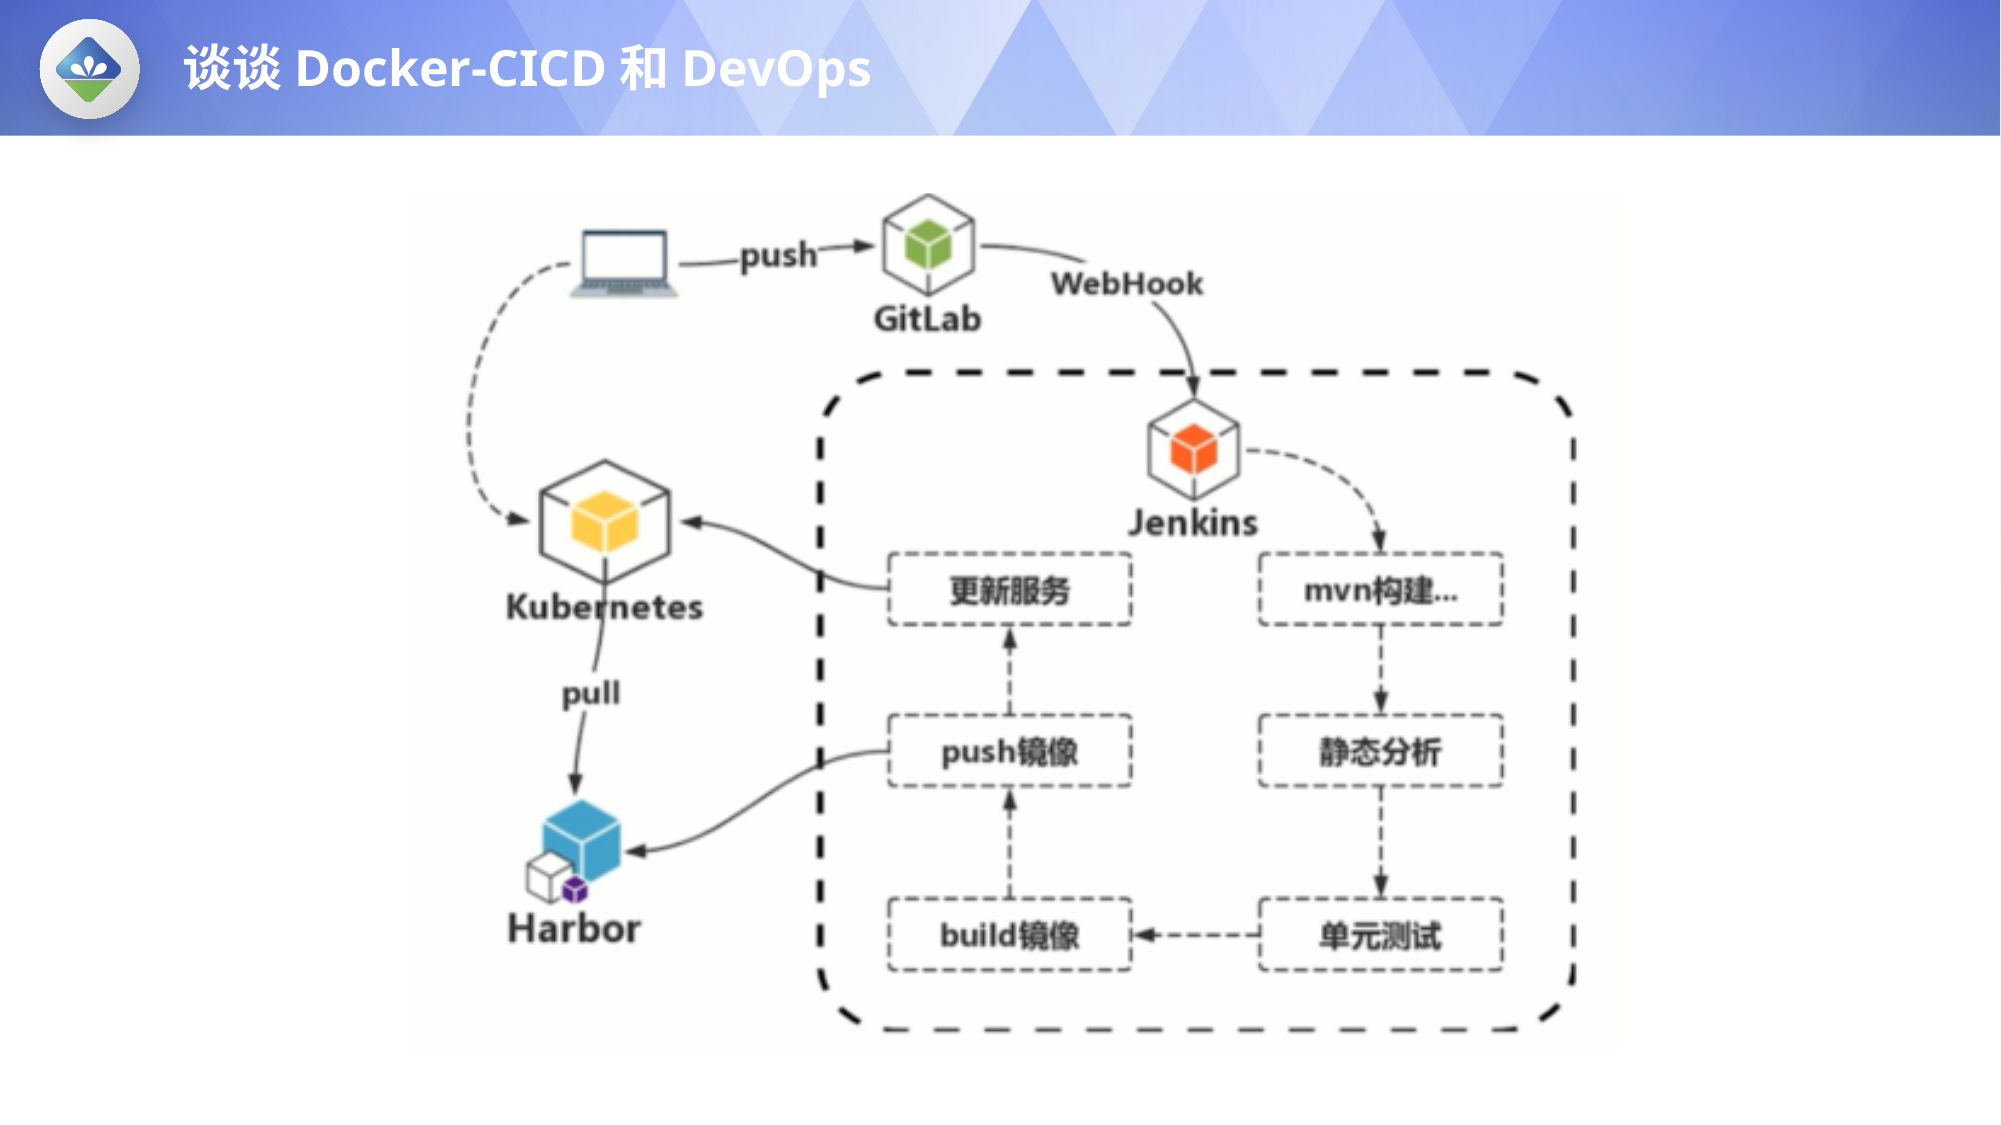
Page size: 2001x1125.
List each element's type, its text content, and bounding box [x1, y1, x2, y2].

list 谈谈Docker-CICD和DevOps [167, 27, 1426, 113]
picture [0, 0, 2001, 1125]
picture [411, 193, 1623, 1054]
